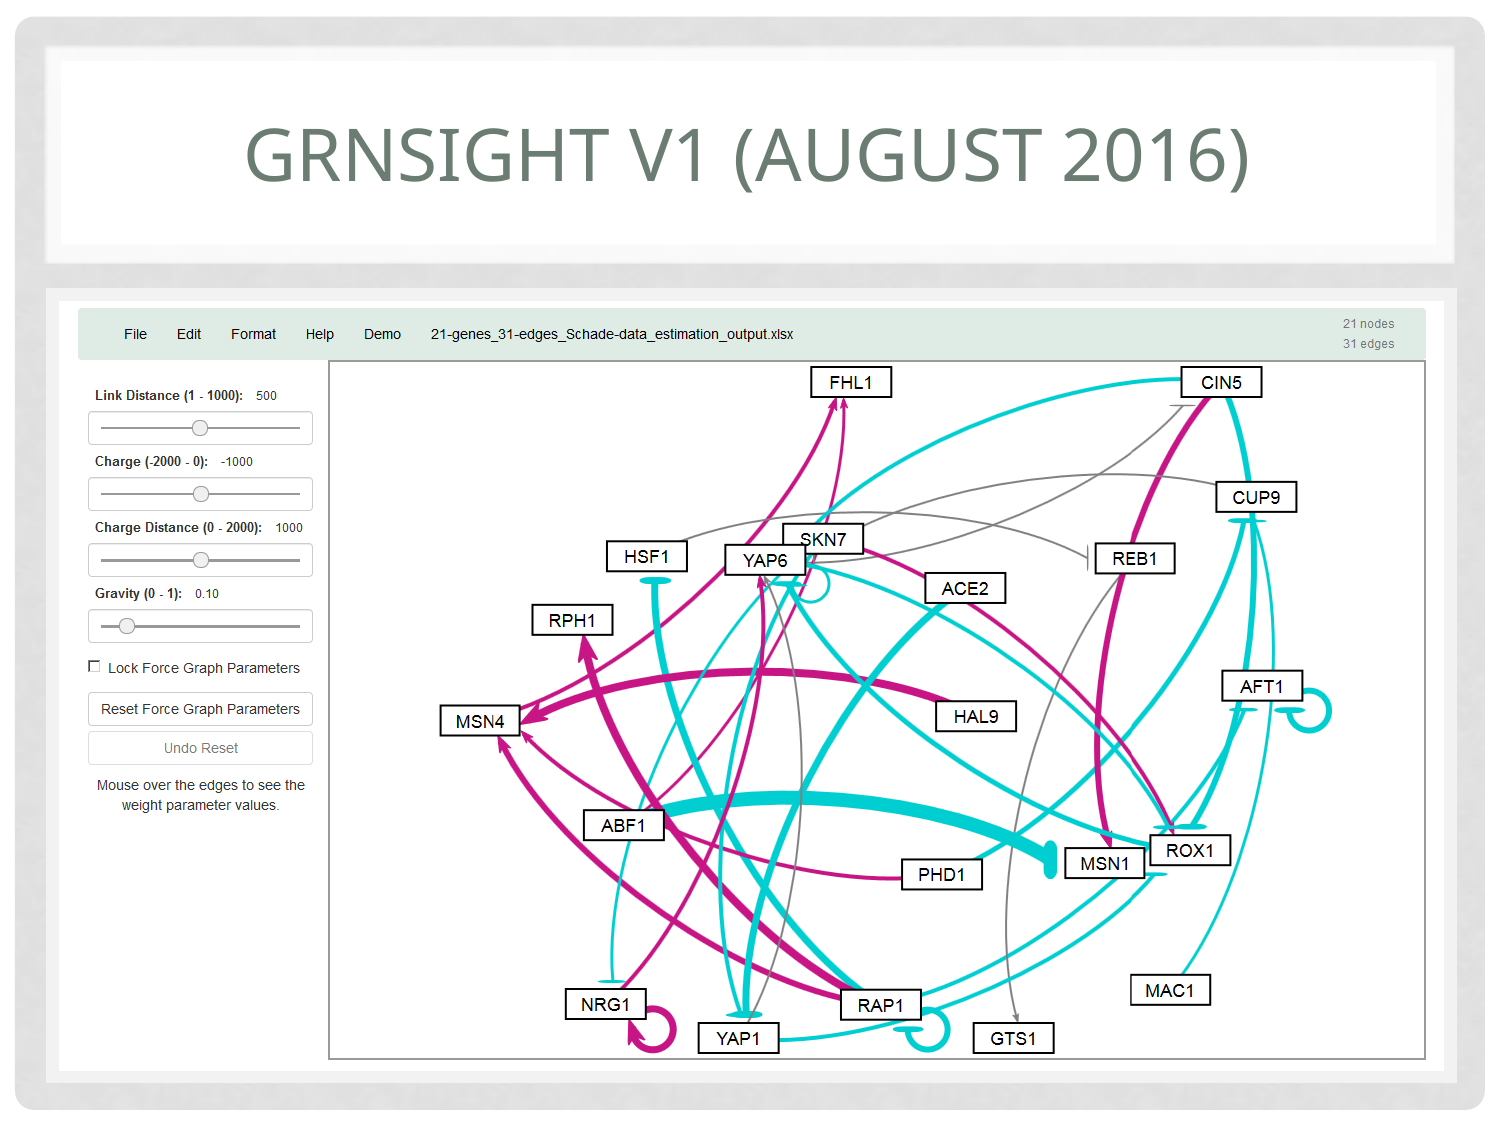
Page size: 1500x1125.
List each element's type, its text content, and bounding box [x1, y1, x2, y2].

picture [71, 301, 1432, 1066]
text_box [50, 293, 1452, 1079]
title GRNsight v1 (August 2016) [69, 66, 1425, 238]
